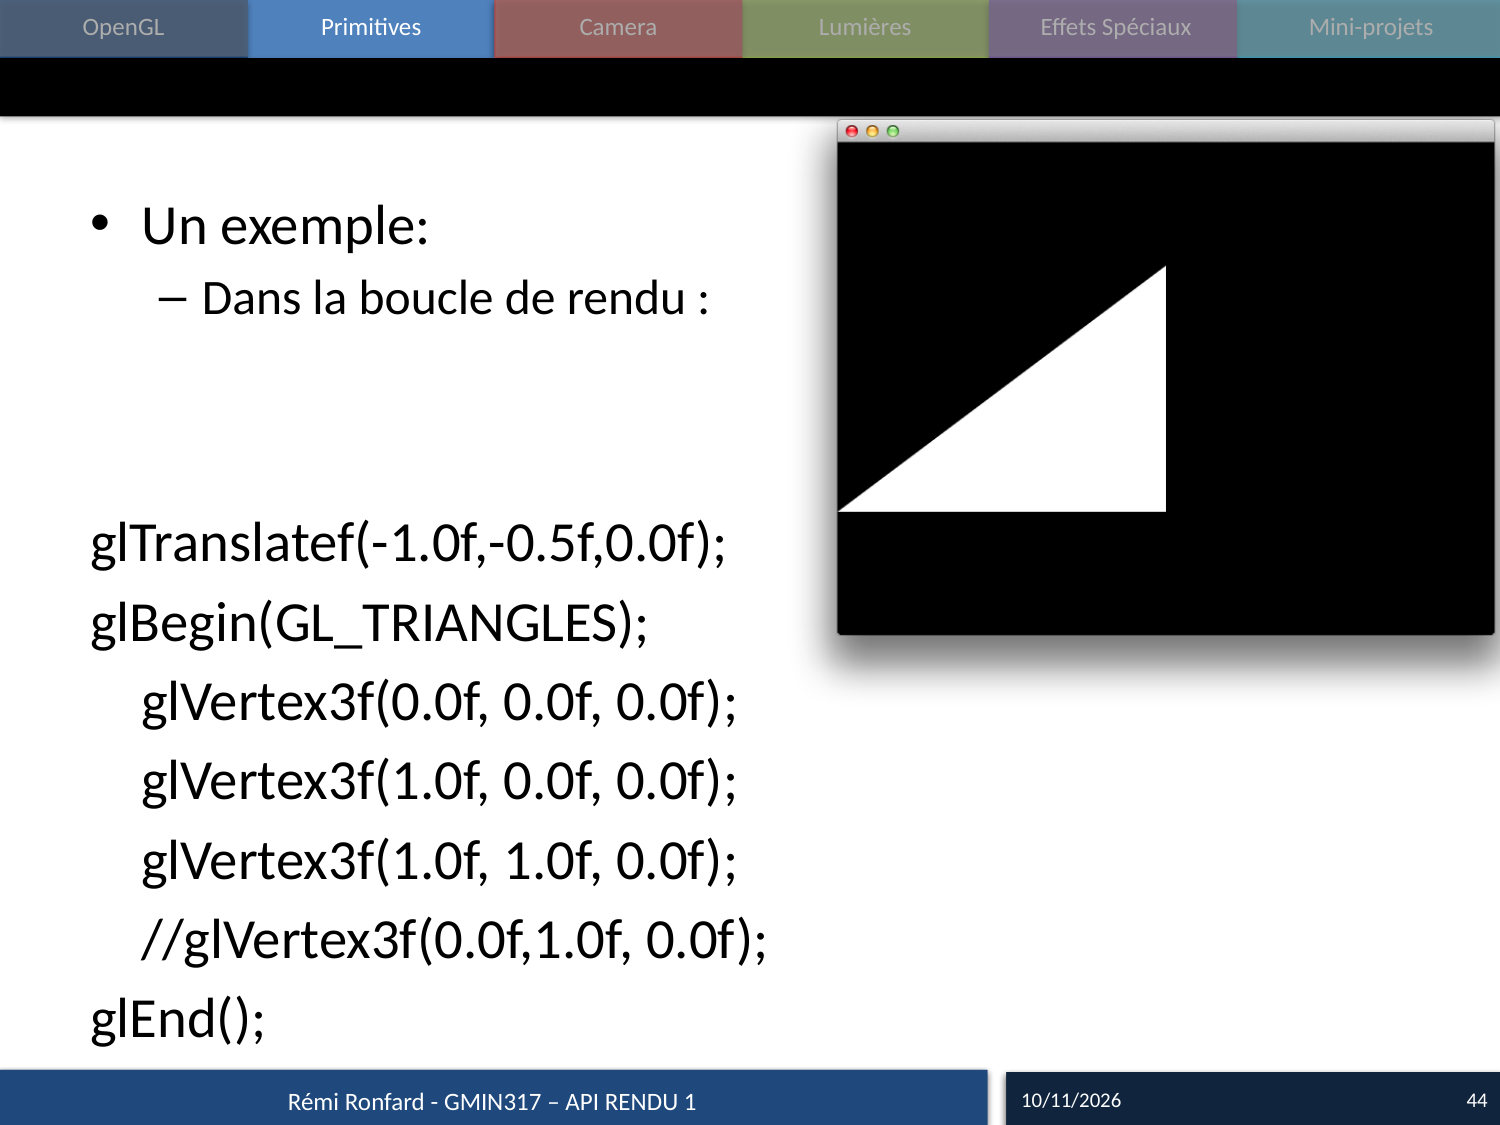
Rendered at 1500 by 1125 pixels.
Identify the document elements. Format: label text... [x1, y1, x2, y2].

footer Rémi Ronfard - GMIN317 – API RENDU 1 [0, 1072, 988, 1125]
list Un exemple: Dans la boucle de rendu : glTranslatef(-1.0f,-0.5f,0.0f); glBegin(GL_TRIANGLES); glVertex3f(0.0f, 0.0f, 0.0f); glVertex3f(1.0f, 0.0f, 0.0f); glVertex3f(1.0f, 1.0f, 0.0f); //glVertex3f(0.0f,1.0f, 0.0f); glEnd(); [75, 179, 1425, 1058]
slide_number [1006, 1070, 1153, 1125]
slide_number 44 [1153, 1071, 1500, 1125]
picture [779, 83, 1500, 716]
